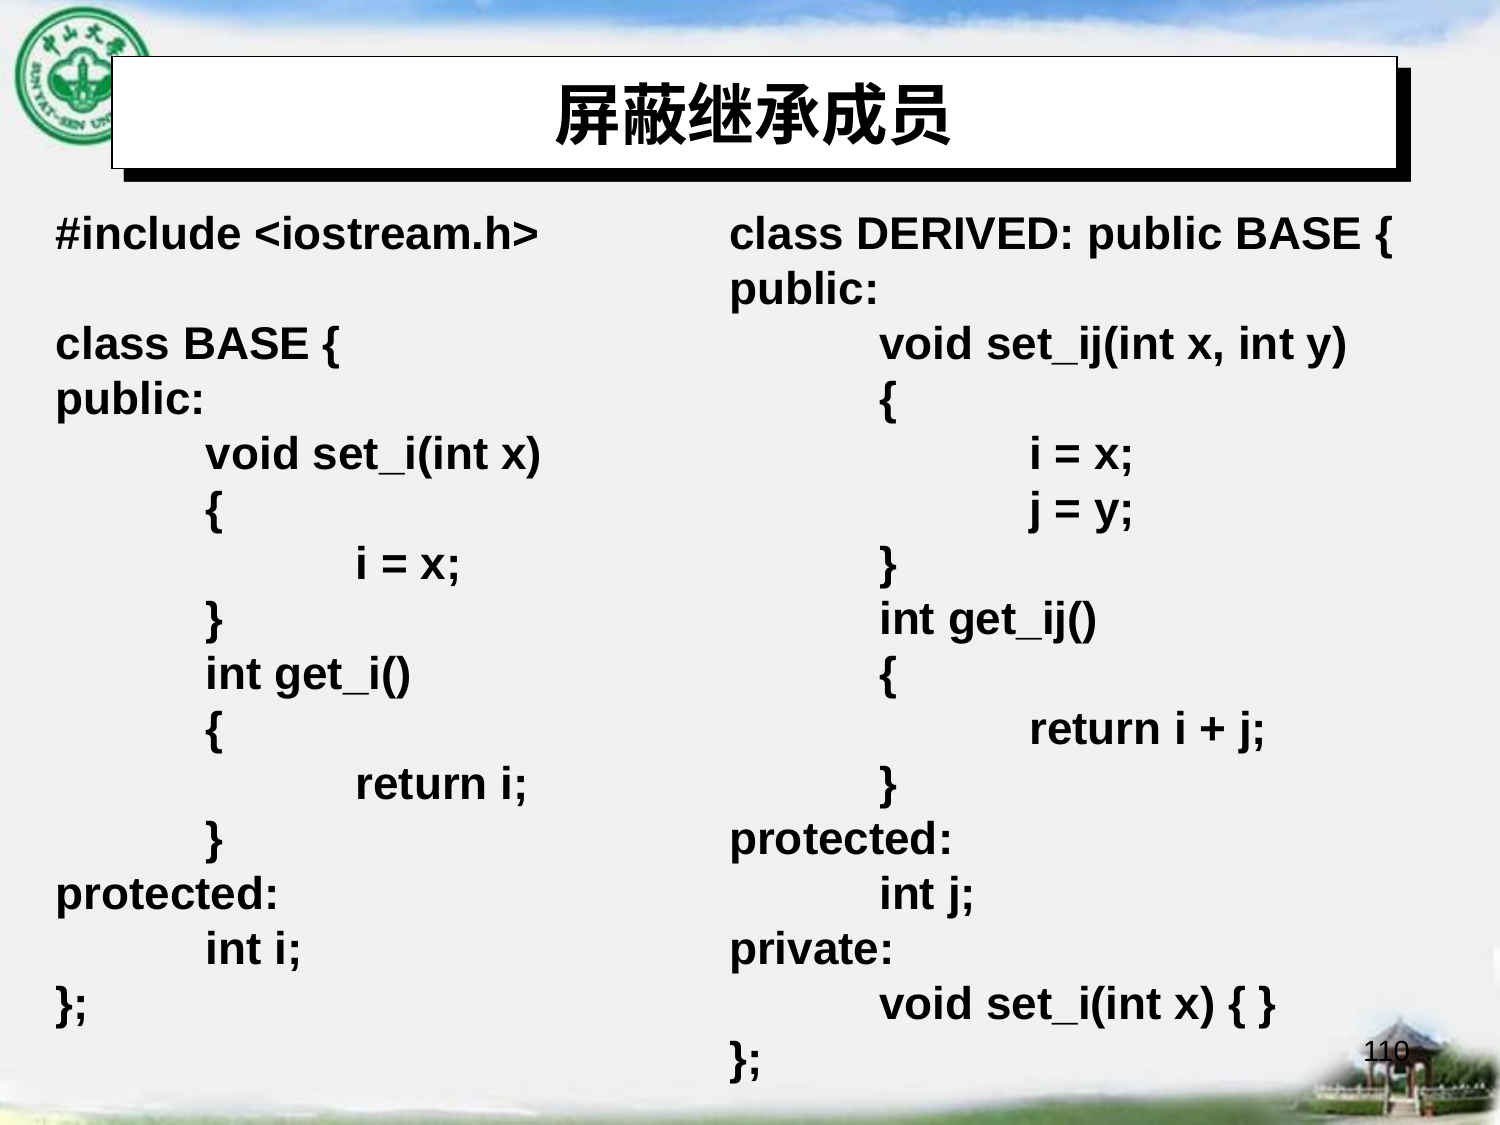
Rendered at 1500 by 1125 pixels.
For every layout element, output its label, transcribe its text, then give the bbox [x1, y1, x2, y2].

text_box class DERIVED: public BASE { public: void set_ij(int x, int y) { i = x; j = y; } int get_ij() { return i + j; } protected: int j; private: void set_i(int x) { } }; [714, 196, 1465, 1091]
title 屏蔽继承成员 [111, 56, 1398, 169]
slide_number 110 [1074, 1091, 1426, 1103]
picture [0, 0, 1500, 1125]
text_box #include <iostream.h> class BASE { public: void set_i(int x) { i = x; } int get_i() { return i; } protected: int i; }; [41, 196, 714, 1036]
